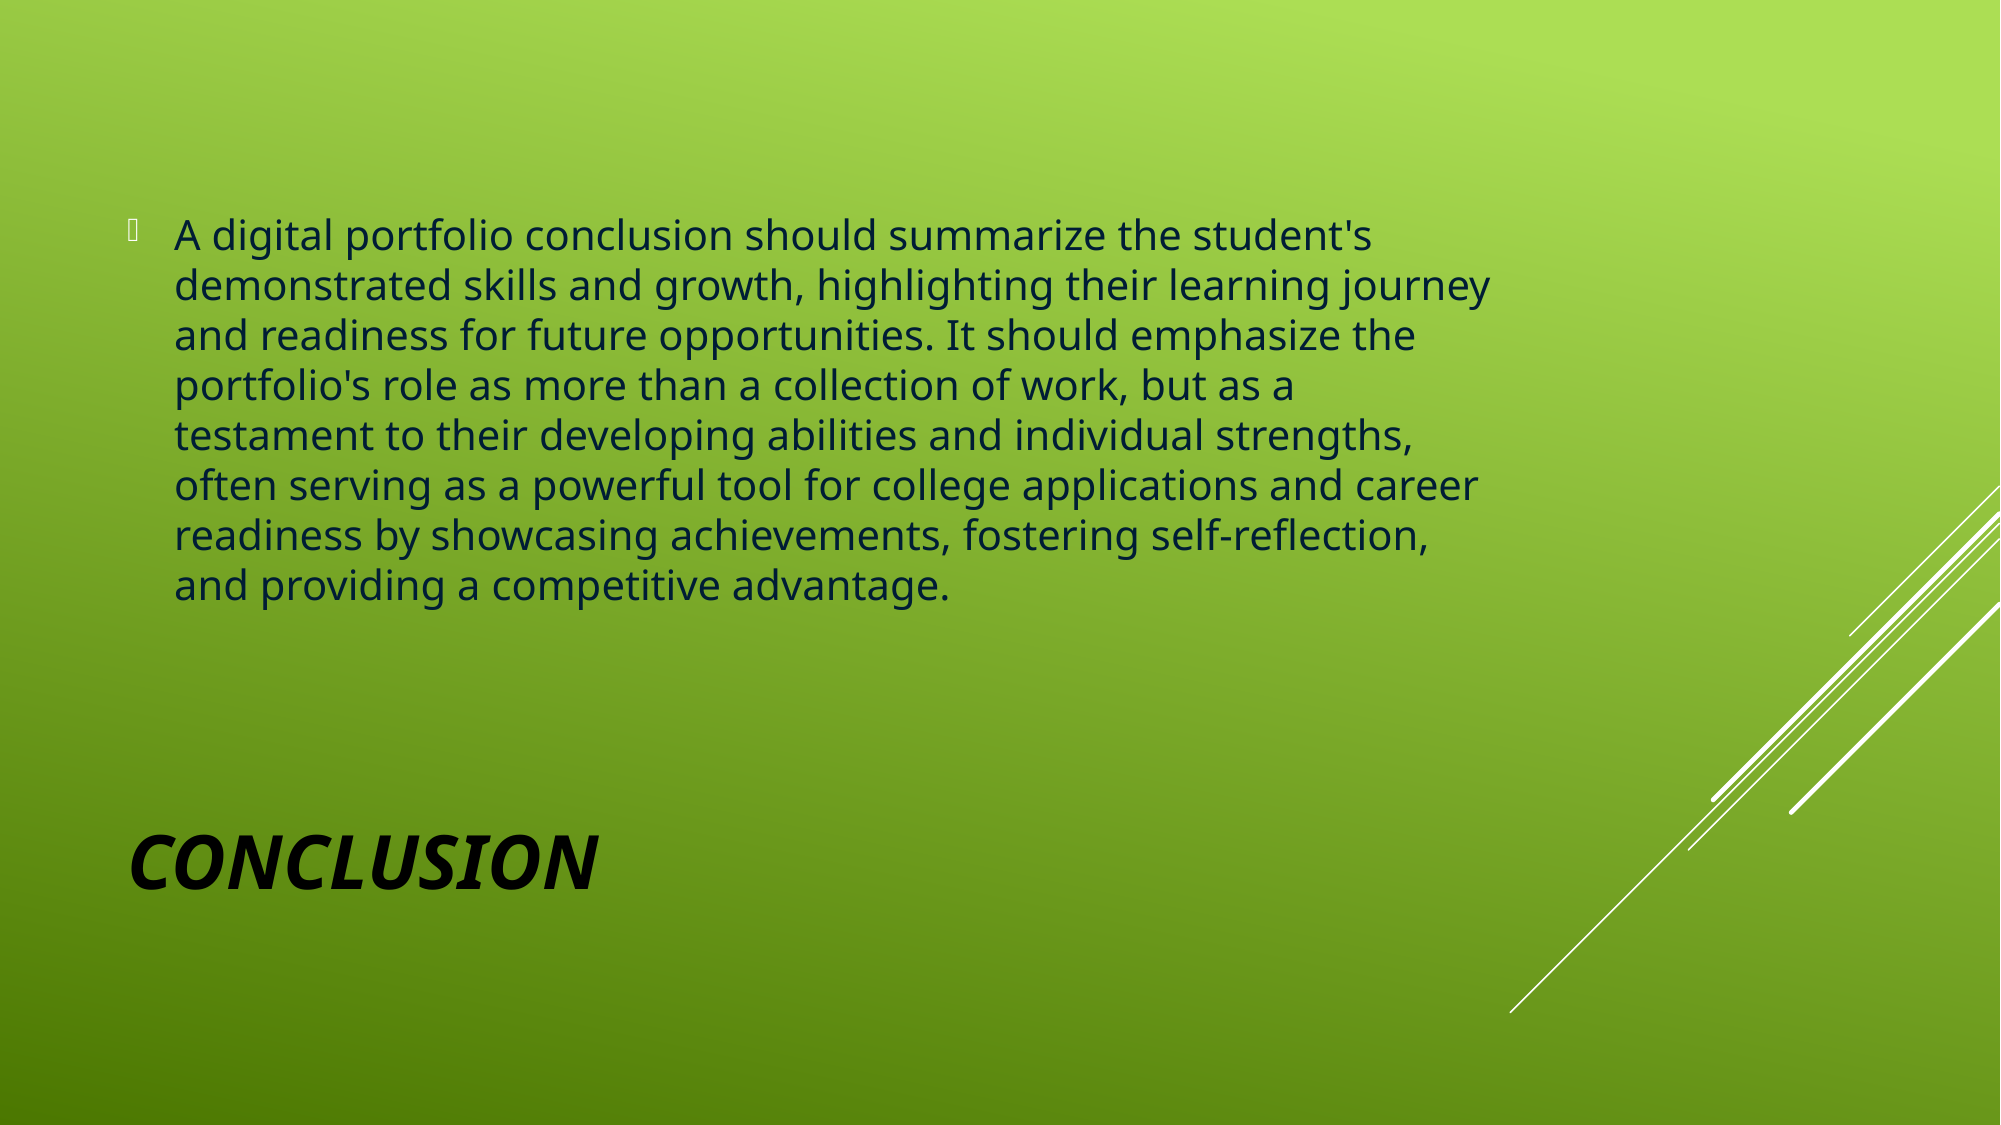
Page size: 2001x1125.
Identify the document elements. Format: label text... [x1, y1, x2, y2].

title Conclusion [112, 736, 1513, 984]
list A digital portfolio conclusion should summarize the student's demonstrated skills and growth, highlighting their learning journey and readiness for future opportunities. It should emphasize the portfolio's role as more than a collection of work, but as a testament to their developing abilities and individual strengths, often serving as a powerful tool for college applications and career readiness by showcasing achievements, fostering self-reflection, and providing a competitive advantage. [112, 112, 1513, 706]
